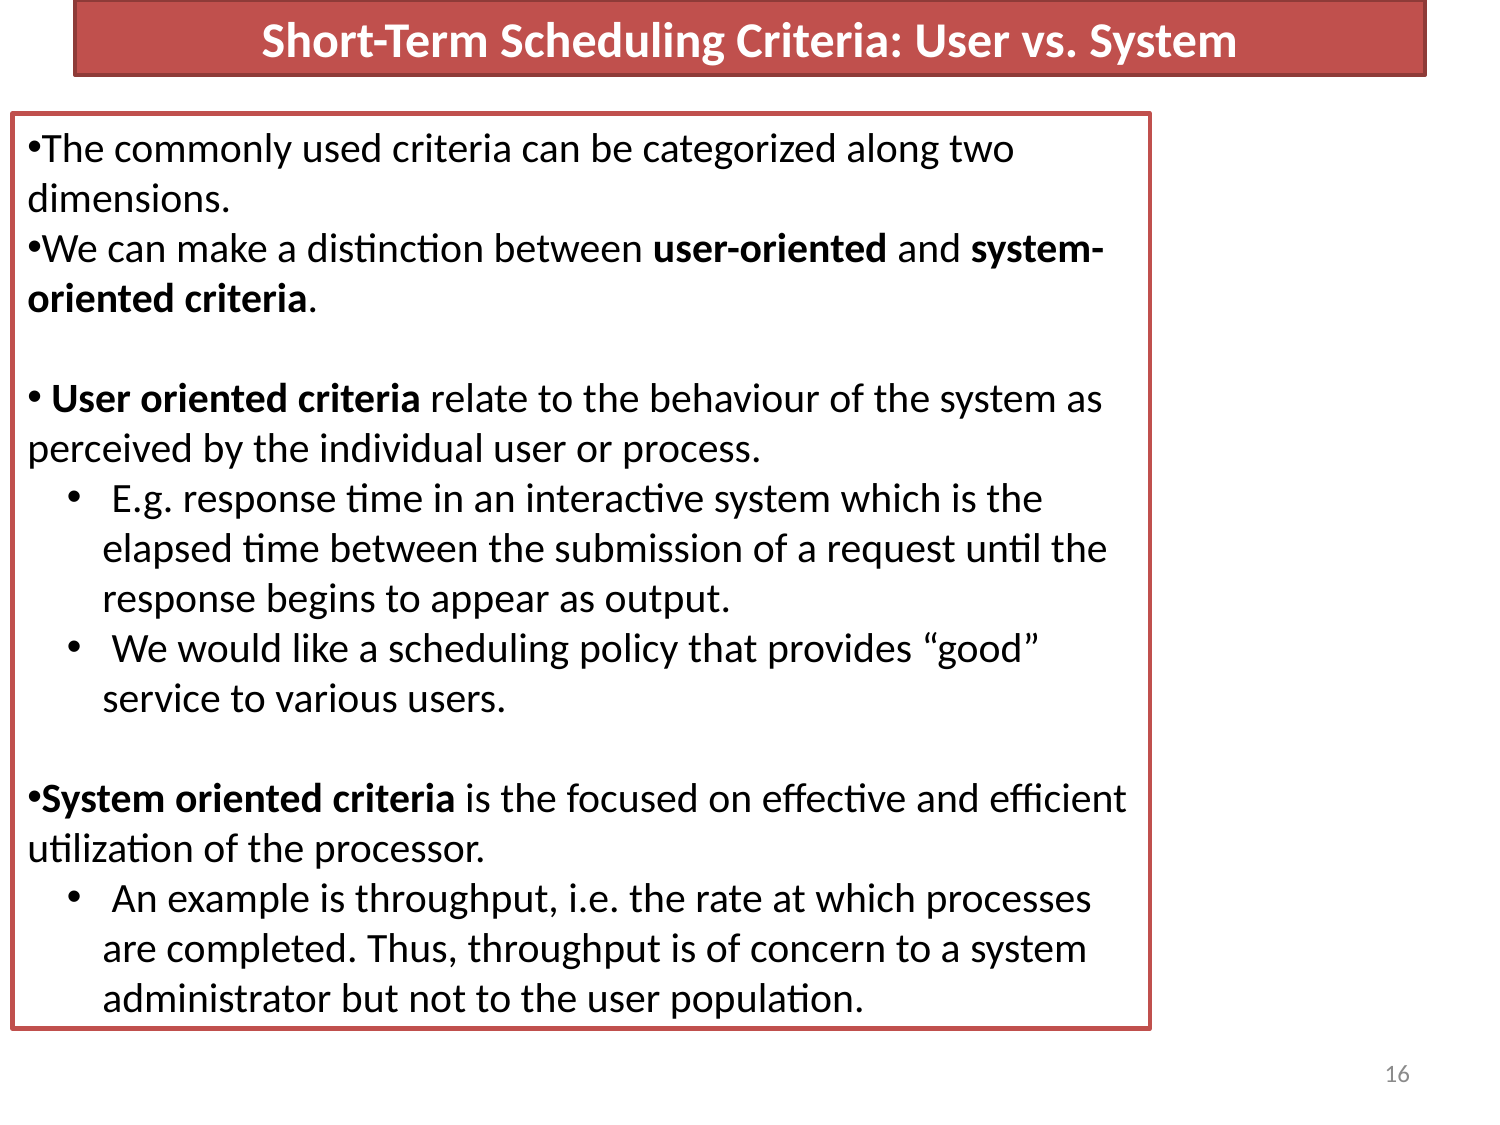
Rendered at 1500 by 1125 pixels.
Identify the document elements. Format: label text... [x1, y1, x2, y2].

title Short-Term Scheduling Criteria: User vs. System [73, 0, 1427, 77]
text_box The commonly used criteria can be categorized along two dimensions. We can make a distinction between user-oriented and system-oriented criteria. User oriented criteria relate to the behaviour of the system as perceived by the individual user or process. E.g. response time in an interactive system which is the elapsed time between the submission of a request until the response begins to appear as output. We would like a scheduling policy that provides “good” service to various users. System oriented criteria is the focused on effective and efficient utilization of the processor. An example is throughput, i.e. the rate at which processes are completed. Thus, throughput is of concern to a system administrator but not to the user population. [10, 111, 1152, 1031]
slide_number 16 [1074, 1042, 1425, 1103]
